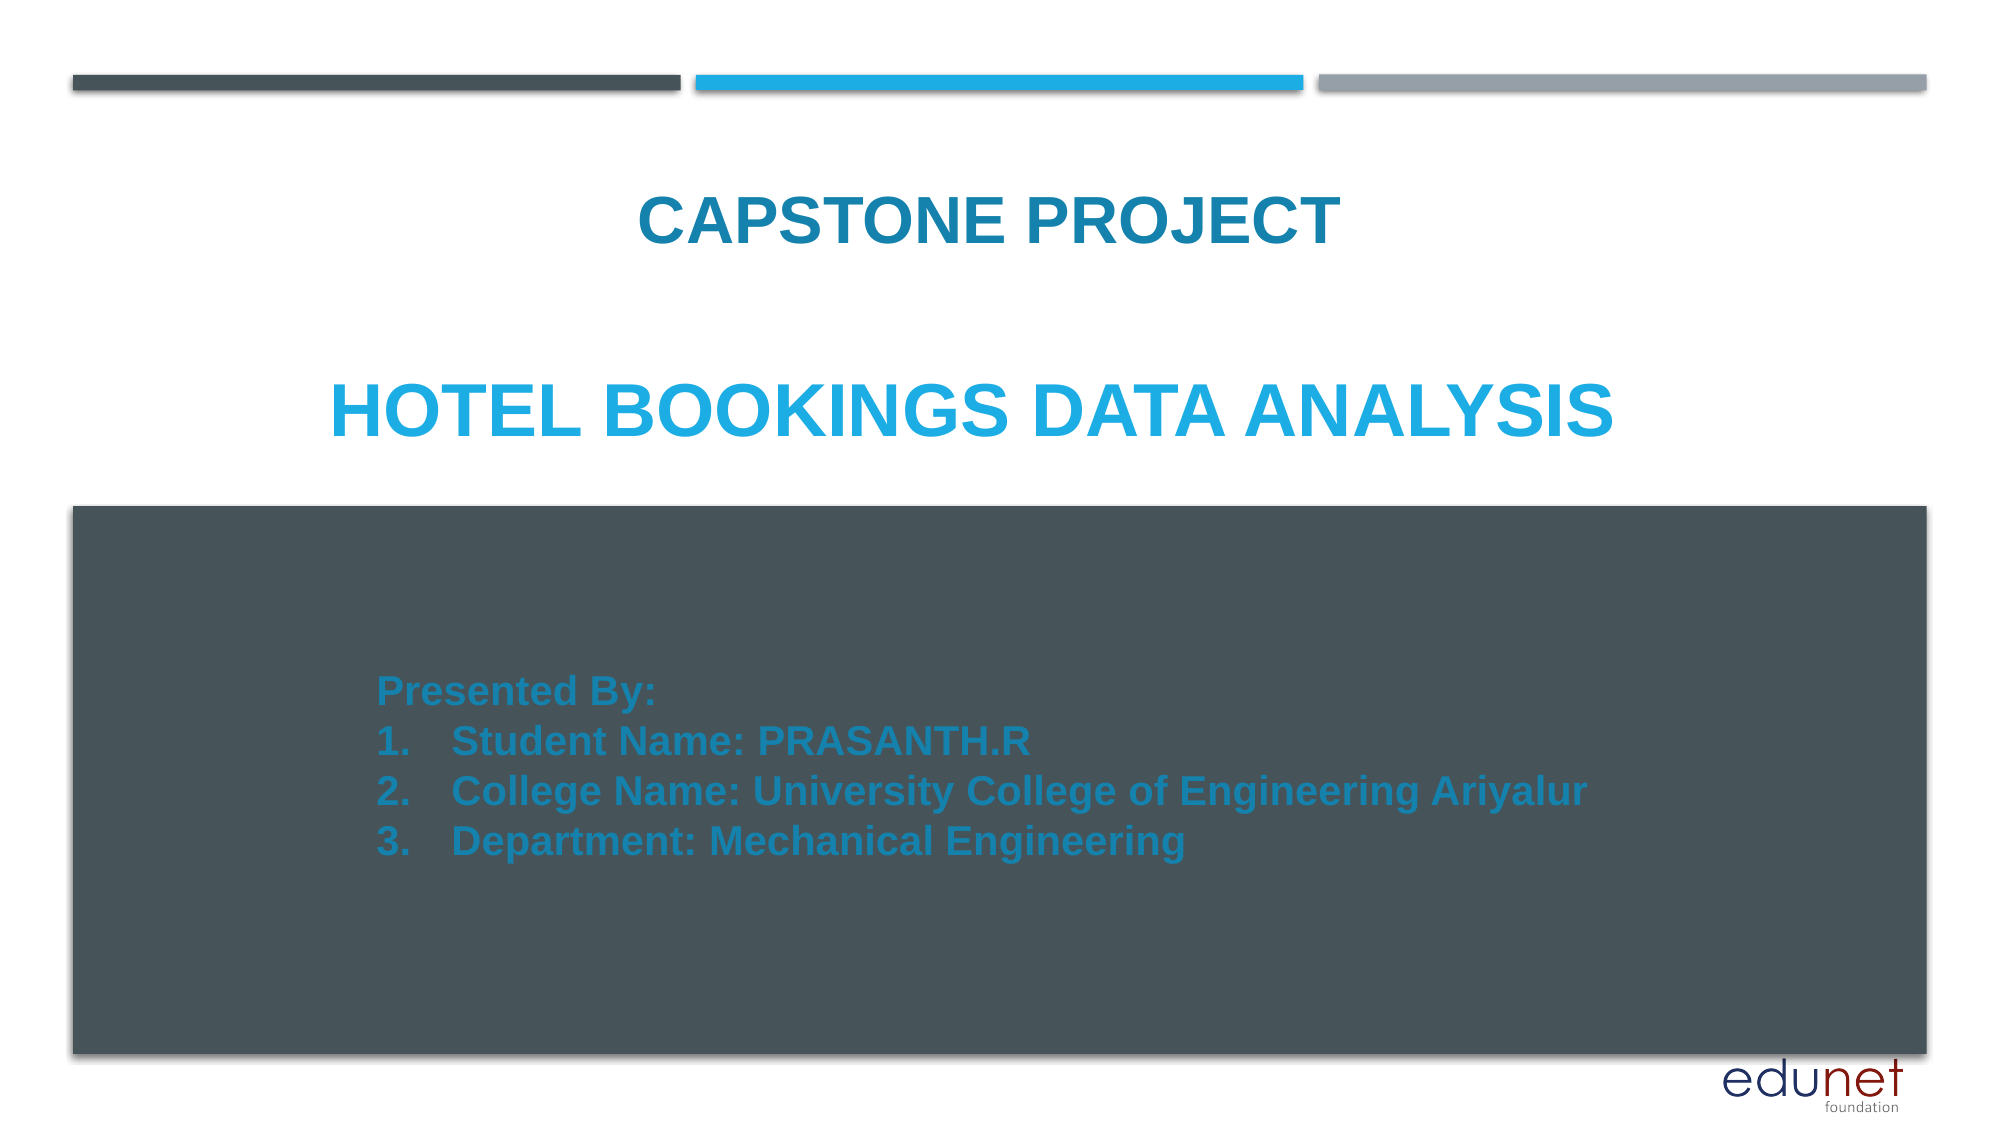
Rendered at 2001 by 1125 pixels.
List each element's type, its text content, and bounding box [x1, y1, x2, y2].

picture [1719, 1056, 1905, 1116]
text_box Presented By: Student Name: PRASANTH.R College Name: University College of Engineering Ariyalur Department: Mechanical Engineering [361, 656, 1671, 872]
title Hotel bookings data analysis [222, 298, 1723, 460]
text_box CAPSTONE PROJECT [0, 169, 2000, 265]
